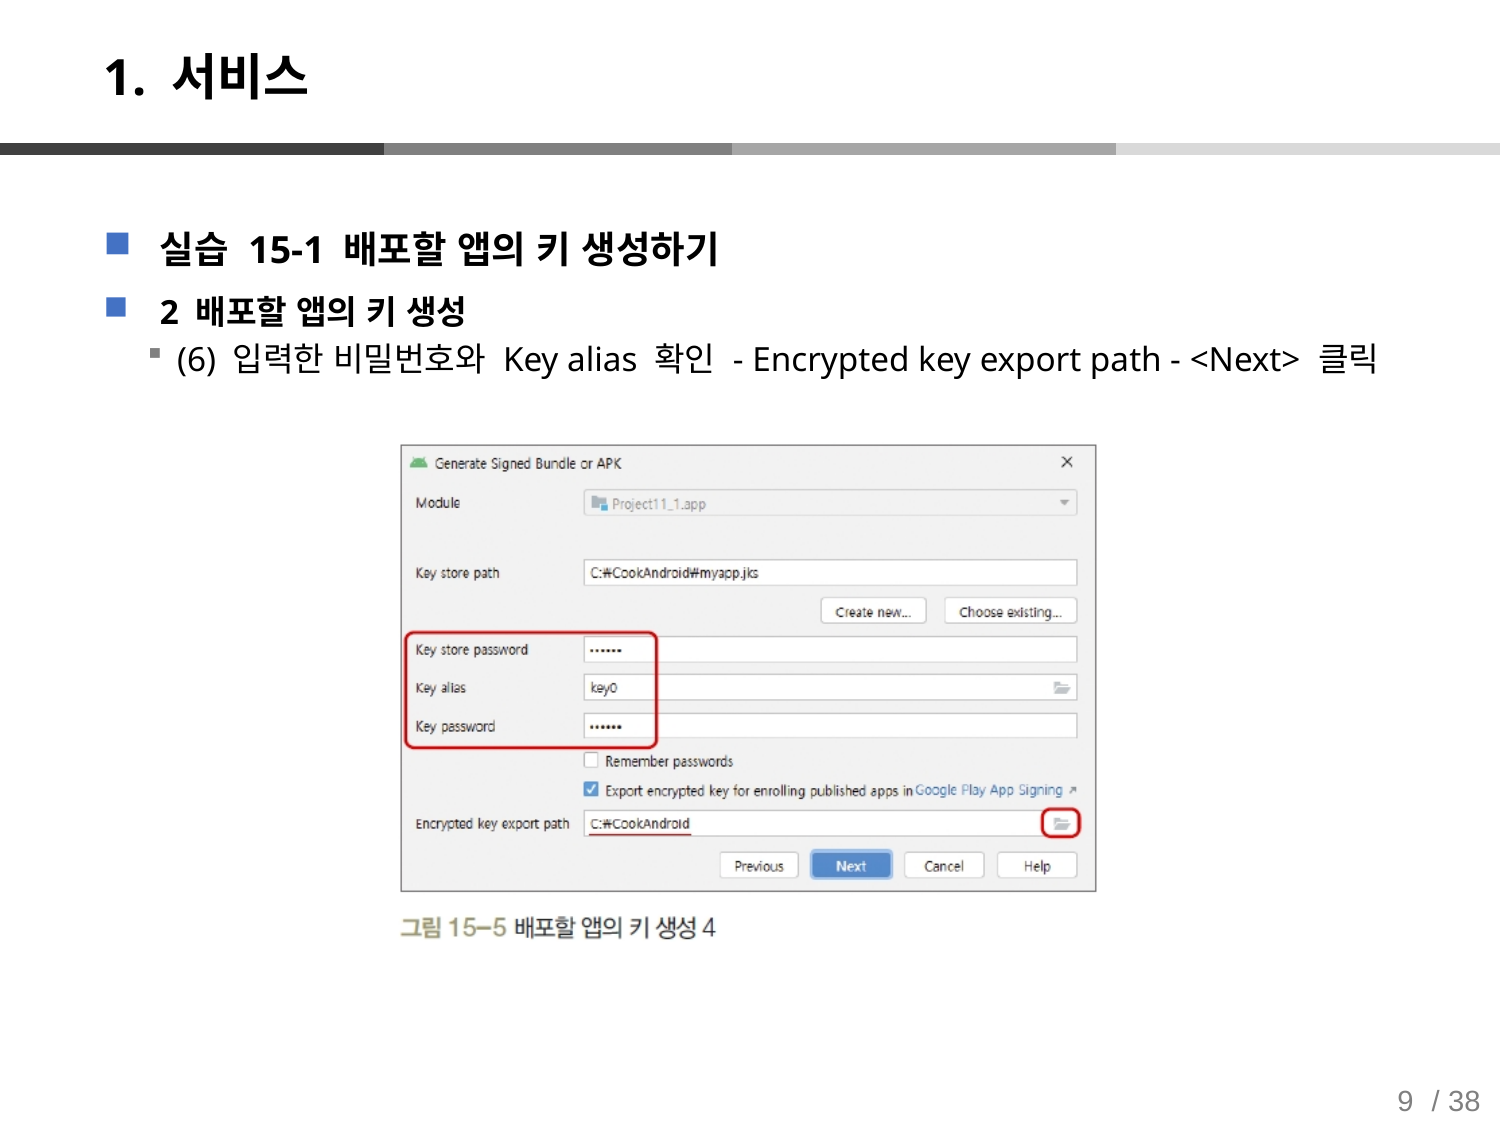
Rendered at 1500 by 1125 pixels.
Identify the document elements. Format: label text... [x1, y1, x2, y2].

picture [397, 442, 1103, 942]
title 1. 서비스 [88, 30, 1211, 121]
list 실습 15-1 배포할 앱의 키 생성하기 2 배포할 앱의 키 생성 (6) 입력한 비밀번호와 Key alias 확인 - Encrypted key export path - <Next> 클릭 [88, 196, 1436, 1083]
